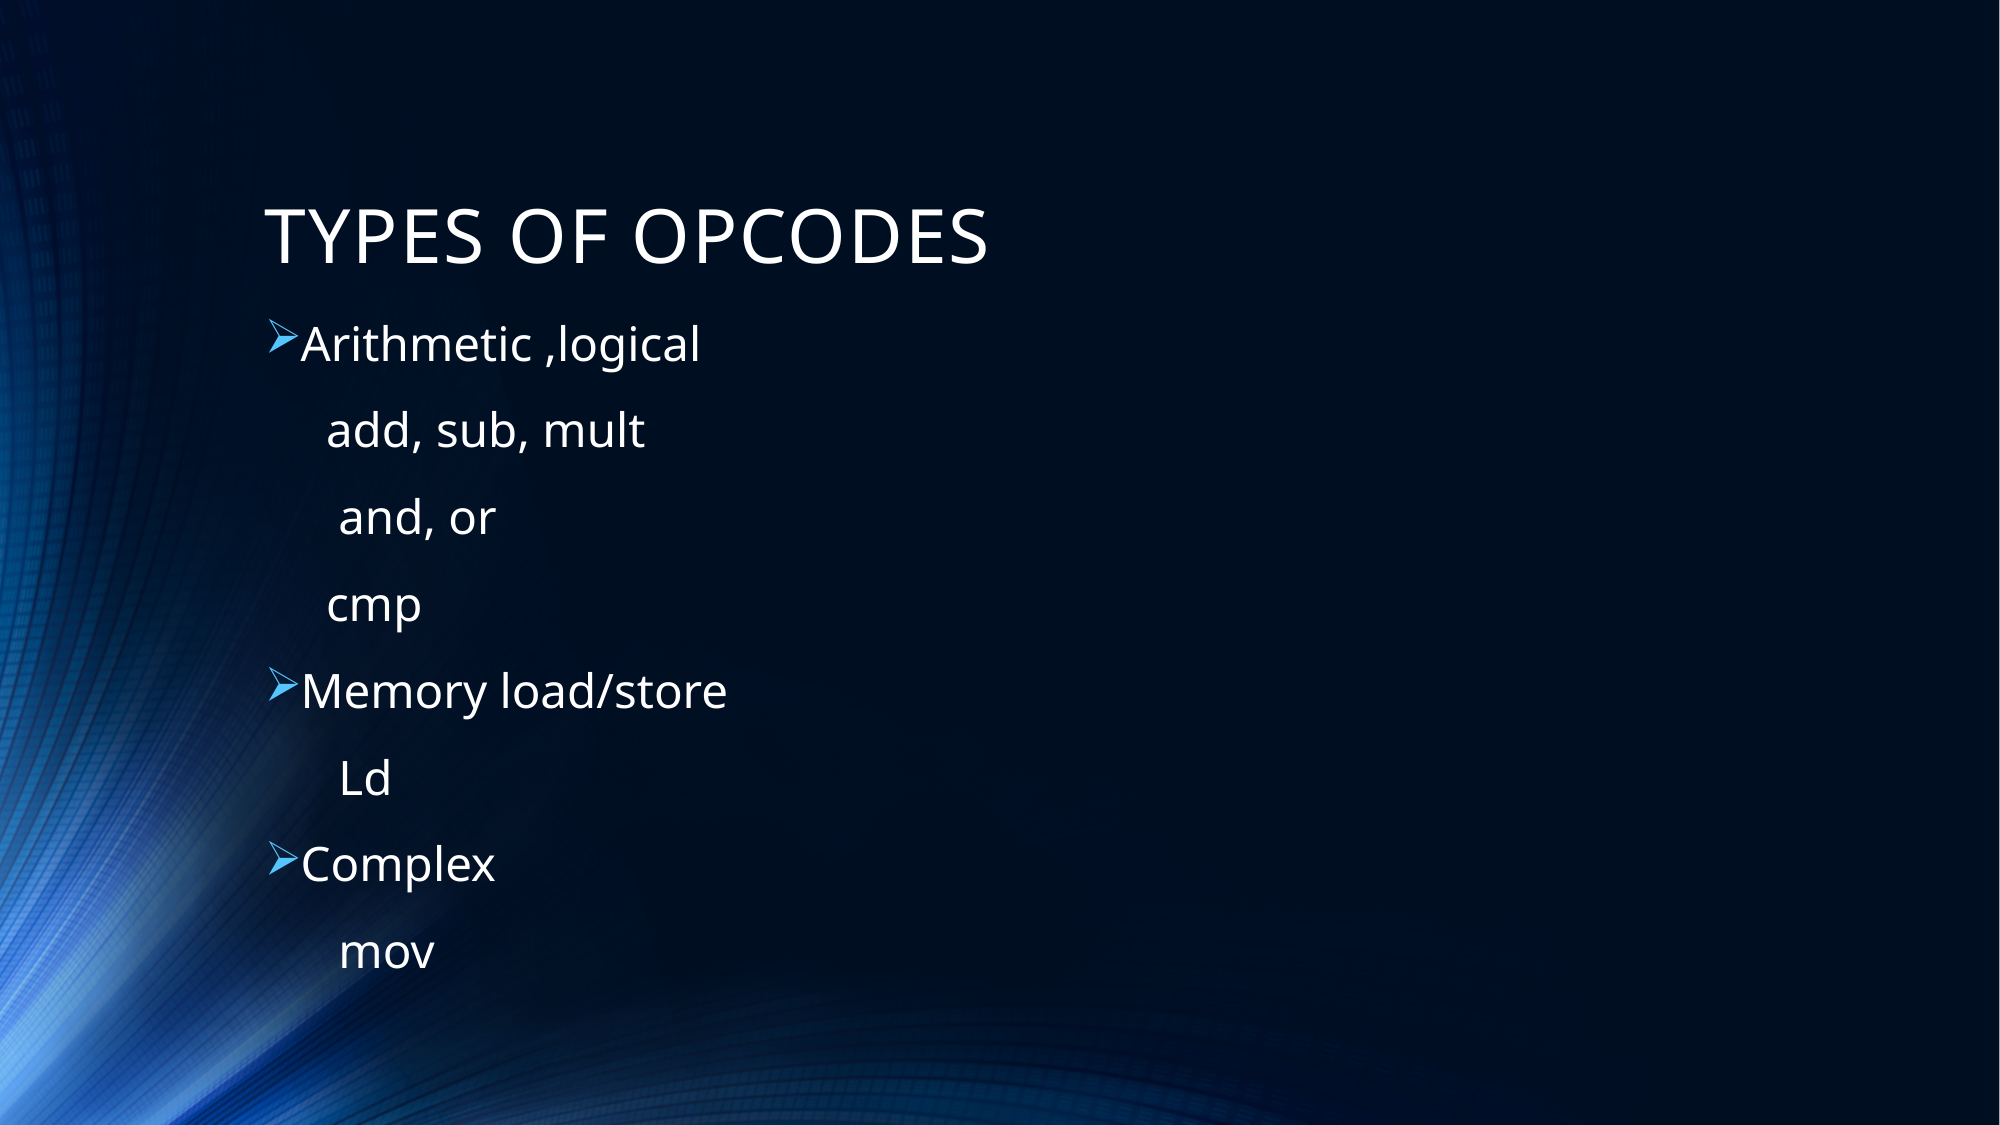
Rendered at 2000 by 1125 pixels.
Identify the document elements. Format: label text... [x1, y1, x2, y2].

title TYPES OF OPCODES [249, 62, 1750, 288]
picture [0, 0, 2000, 1125]
list Arithmetic ,logical add, sub, mult and, or cmp Memory load/store Ld Complex mov [249, 312, 1749, 988]
